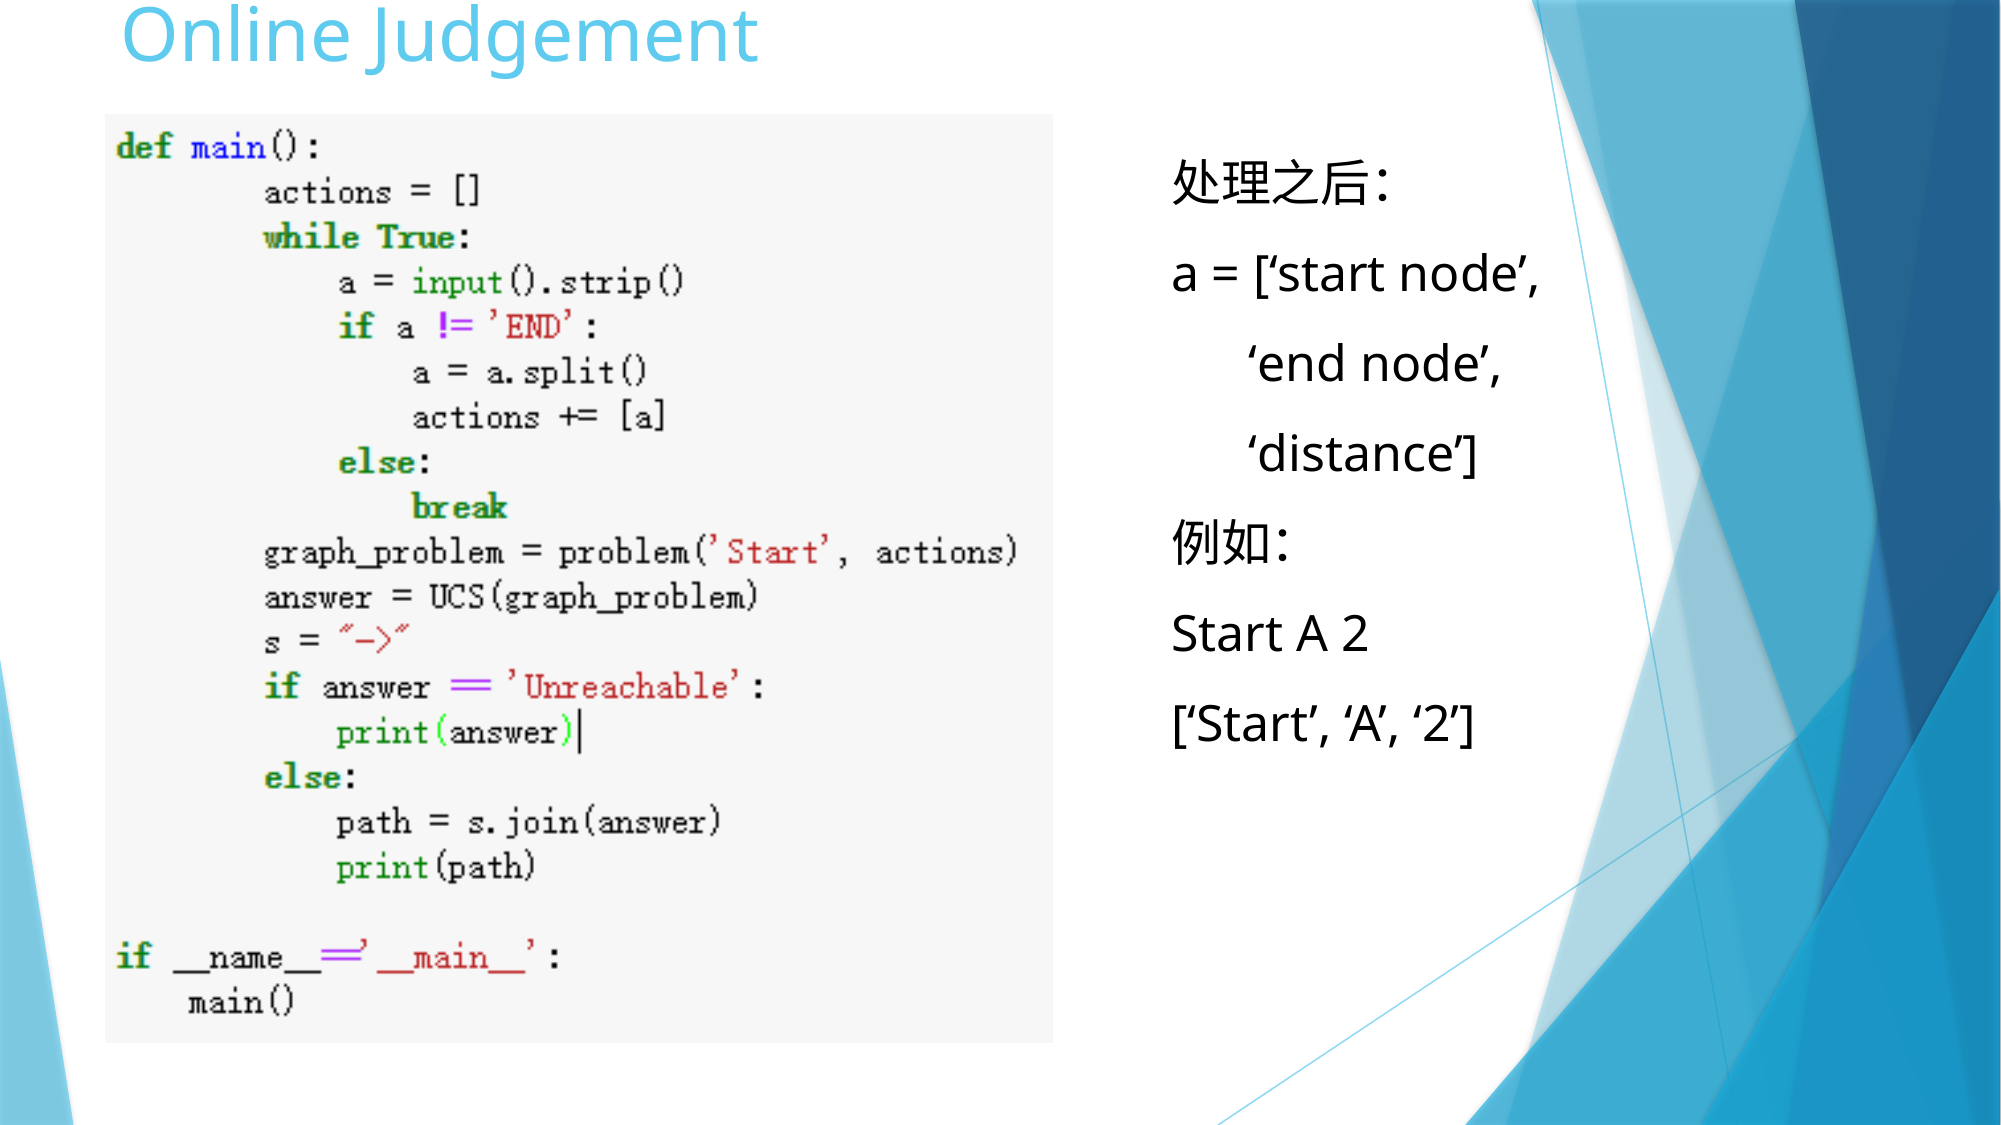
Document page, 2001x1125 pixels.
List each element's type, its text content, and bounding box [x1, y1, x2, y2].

title Online Judgement [105, 0, 1516, 196]
picture [104, 113, 1053, 1044]
text_box 处理之后： a = [‘start node’, ‘end node’, ‘distance’] 例如： Start A 2 [‘Start’, ‘A’, ‘2’] [1156, 114, 1764, 850]
